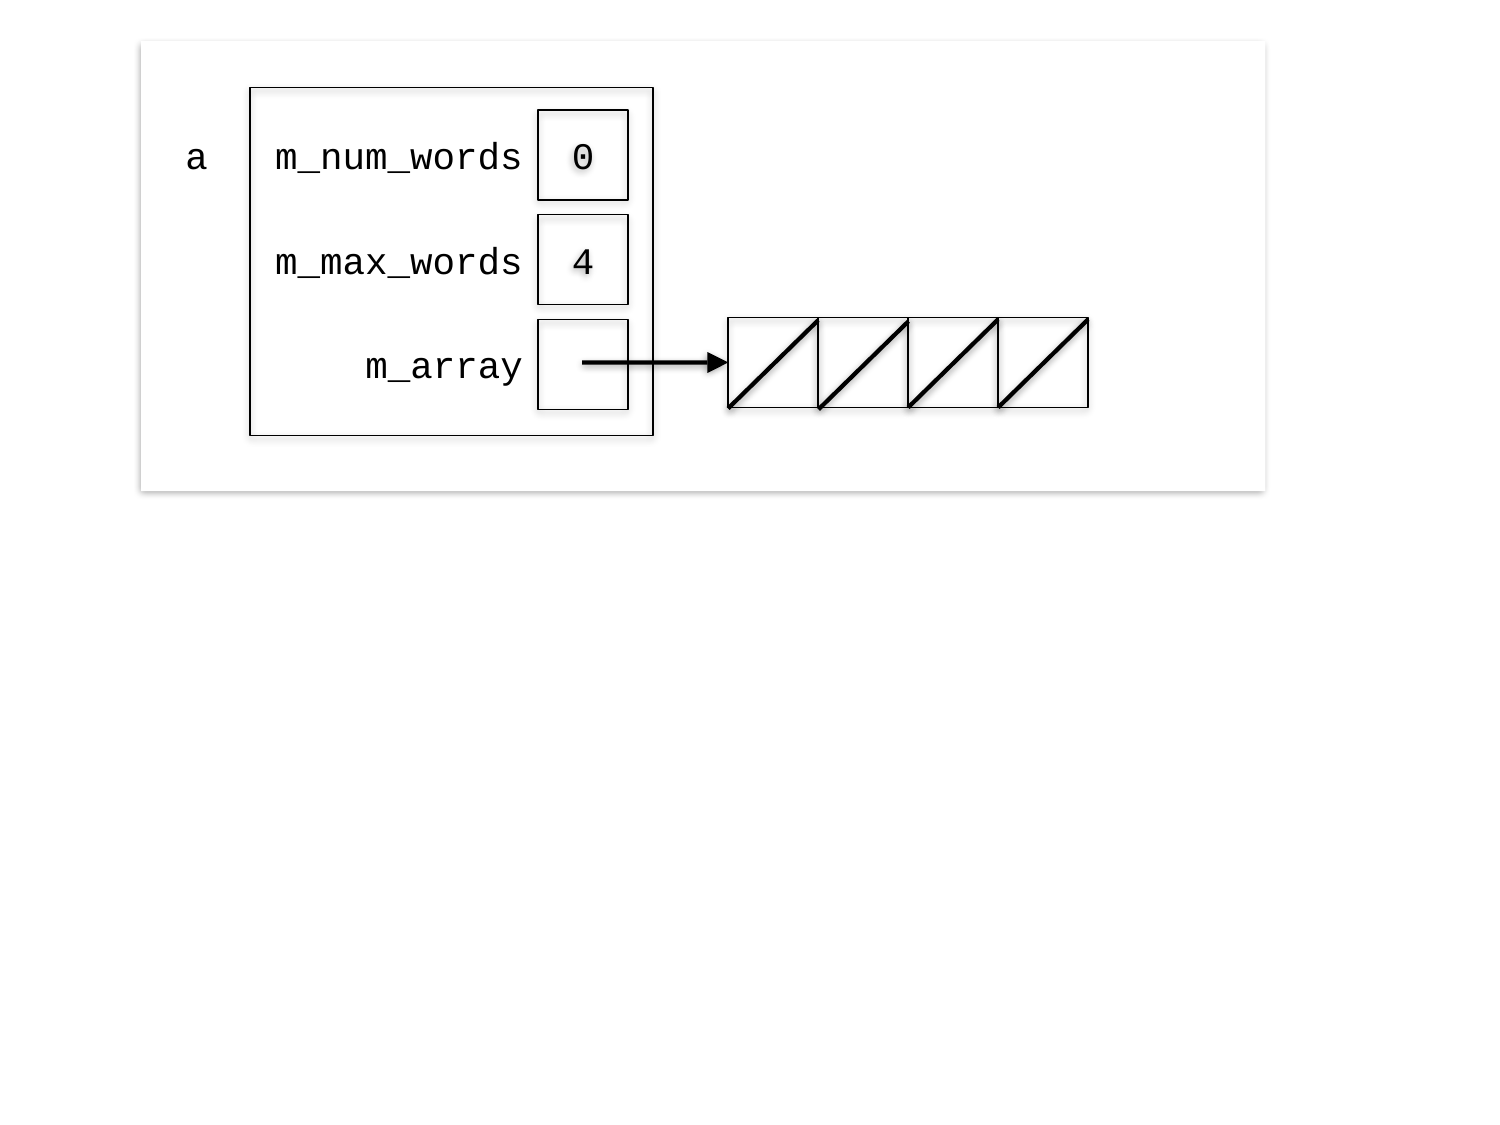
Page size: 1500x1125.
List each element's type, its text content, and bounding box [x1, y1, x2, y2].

text_box 4 [537, 214, 629, 305]
text_box [537, 319, 629, 410]
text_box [818, 320, 909, 410]
text_box a [170, 124, 223, 185]
text_box 0 [537, 109, 629, 201]
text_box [997, 319, 1089, 408]
text_box m_array [350, 334, 532, 394]
text_box m_num_words [260, 124, 532, 185]
text_box m_max_words [260, 229, 532, 290]
text_box [249, 87, 654, 436]
text_box [140, 40, 1266, 492]
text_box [727, 320, 817, 409]
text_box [907, 319, 995, 408]
